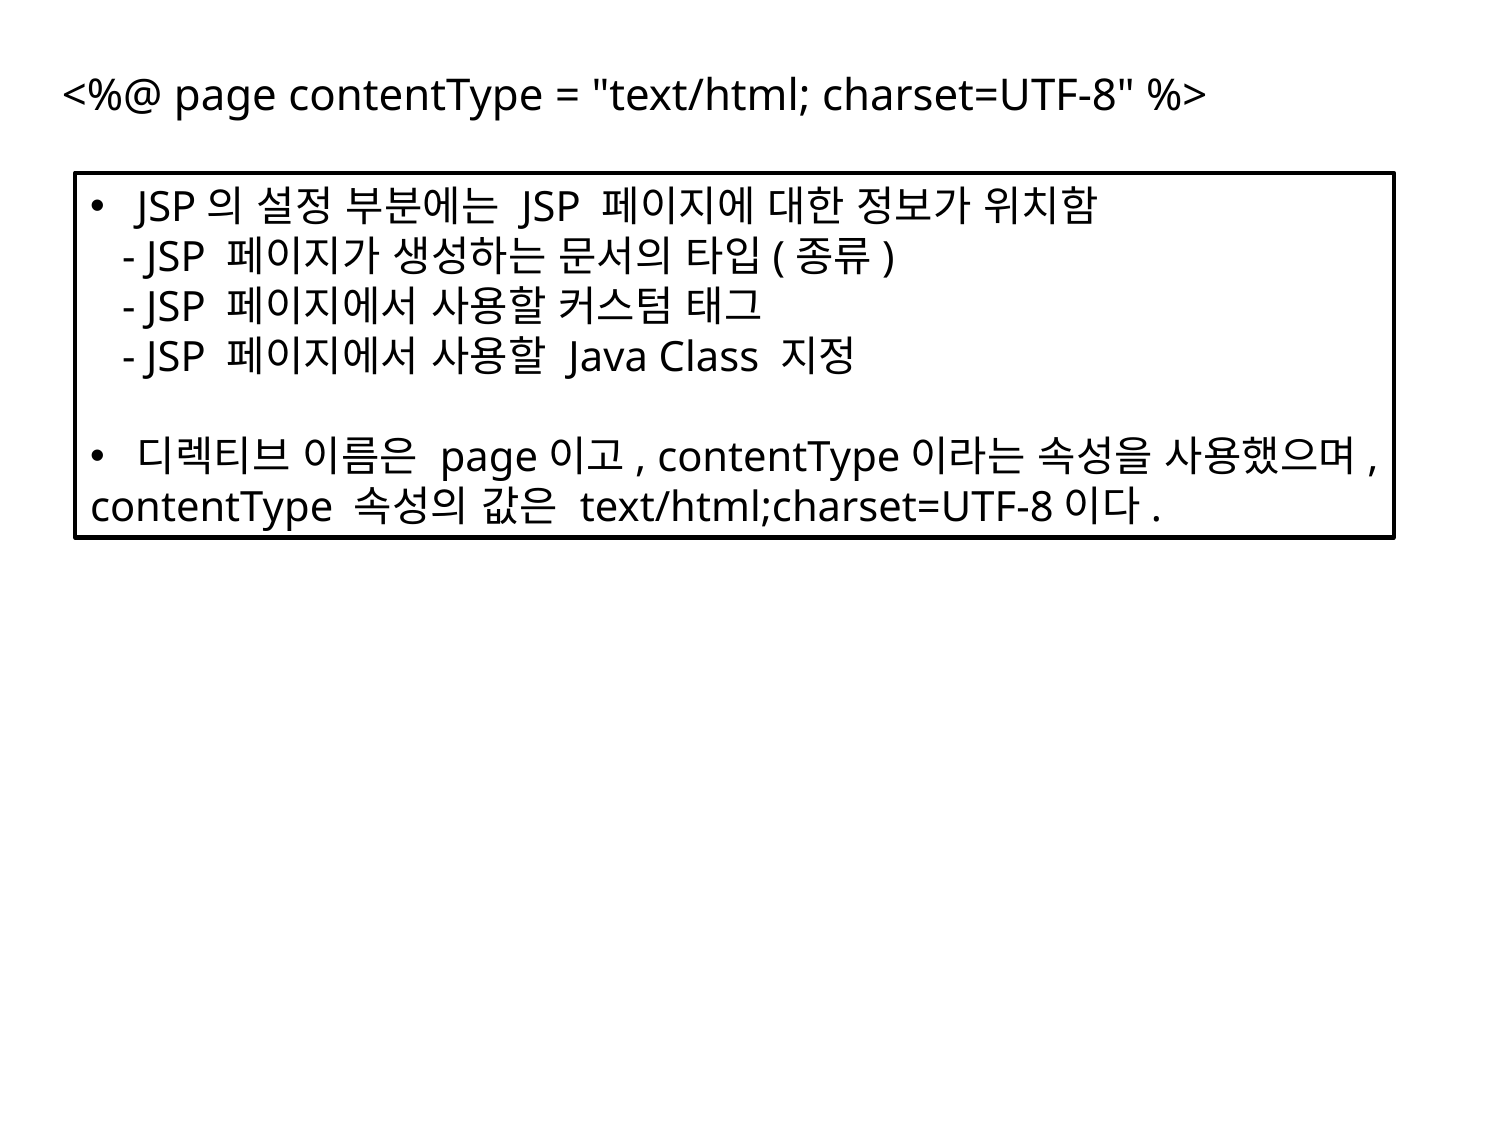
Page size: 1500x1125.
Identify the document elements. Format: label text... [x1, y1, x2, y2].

text_box JSP의 설정 부분에는 JSP 페이지에 대한 정보가 위치함 - JSP 페이지가 생성하는 문서의 타입(종류) - JSP 페이지에서 사용할 커스텀 태그 - JSP 페이지에서 사용할 Java Class 지정 디렉티브 이름은 page이고, contentType이라는 속성을 사용했으며, contentType 속성의 값은 text/html;charset=UTF-8이다. [73, 171, 1396, 540]
title <%@ page contentType = "text/html; charset=UTF-8" %> [46, 45, 1465, 141]
